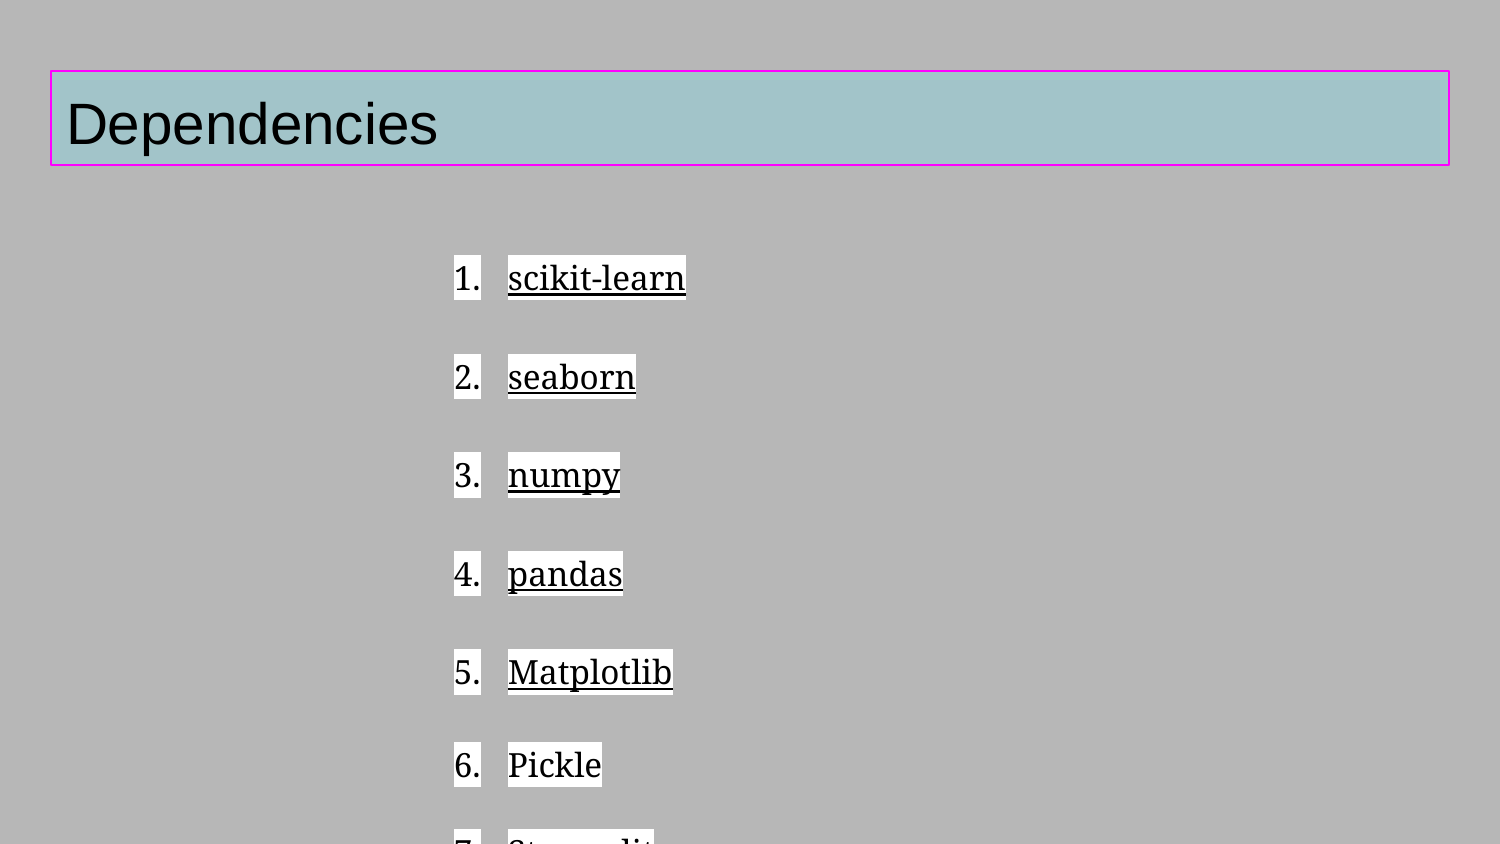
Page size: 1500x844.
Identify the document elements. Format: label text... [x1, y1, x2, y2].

title Dependencies [51, 70, 1449, 165]
list scikit-learn seaborn numpy pandas Matplotlib Pickle Streamlit [370, 189, 869, 750]
